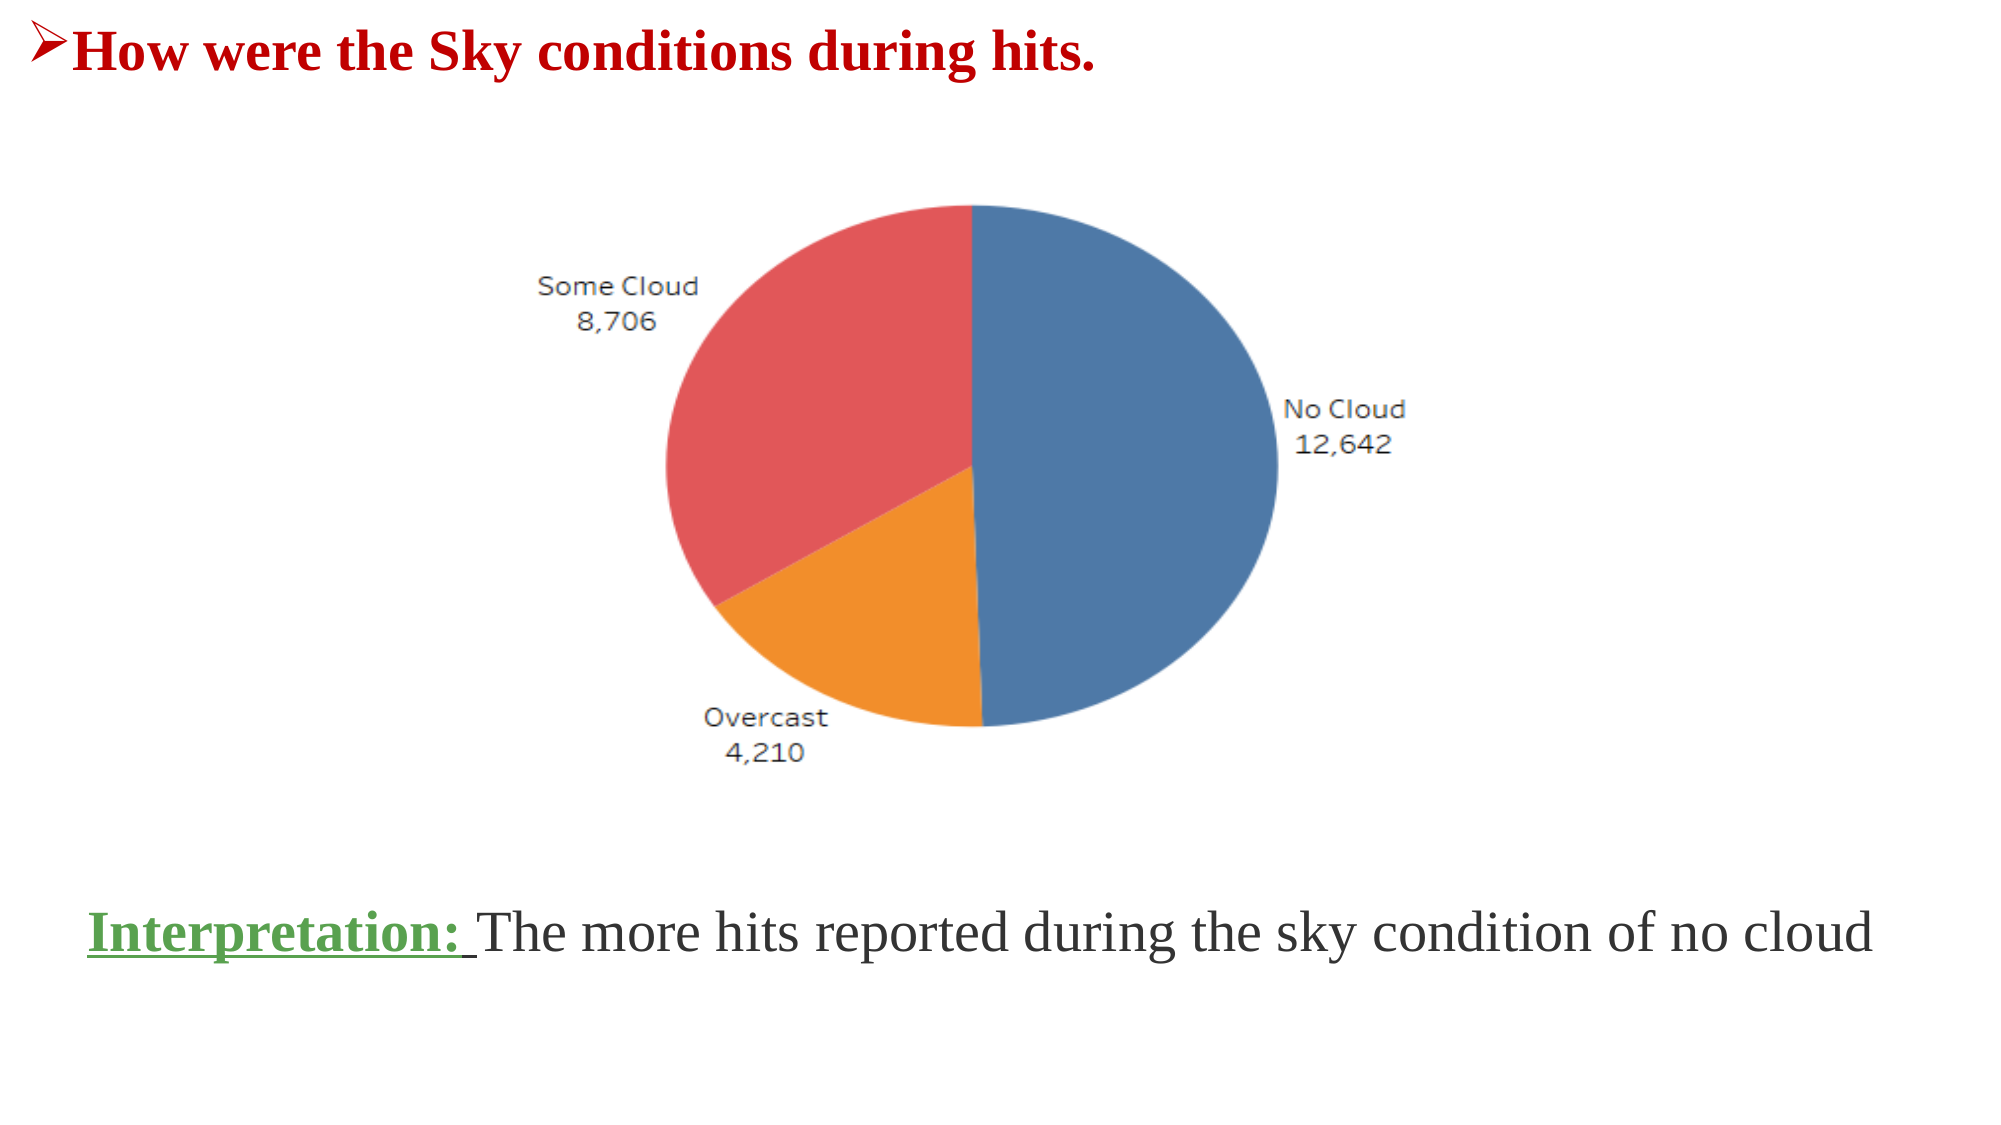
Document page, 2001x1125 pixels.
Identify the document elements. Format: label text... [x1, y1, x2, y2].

text_box Interpretation: The more hits reported during the sky condition of no cloud [72, 885, 1892, 971]
picture [504, 164, 1449, 789]
list How were the Sky conditions during hits. [11, 12, 1979, 1112]
